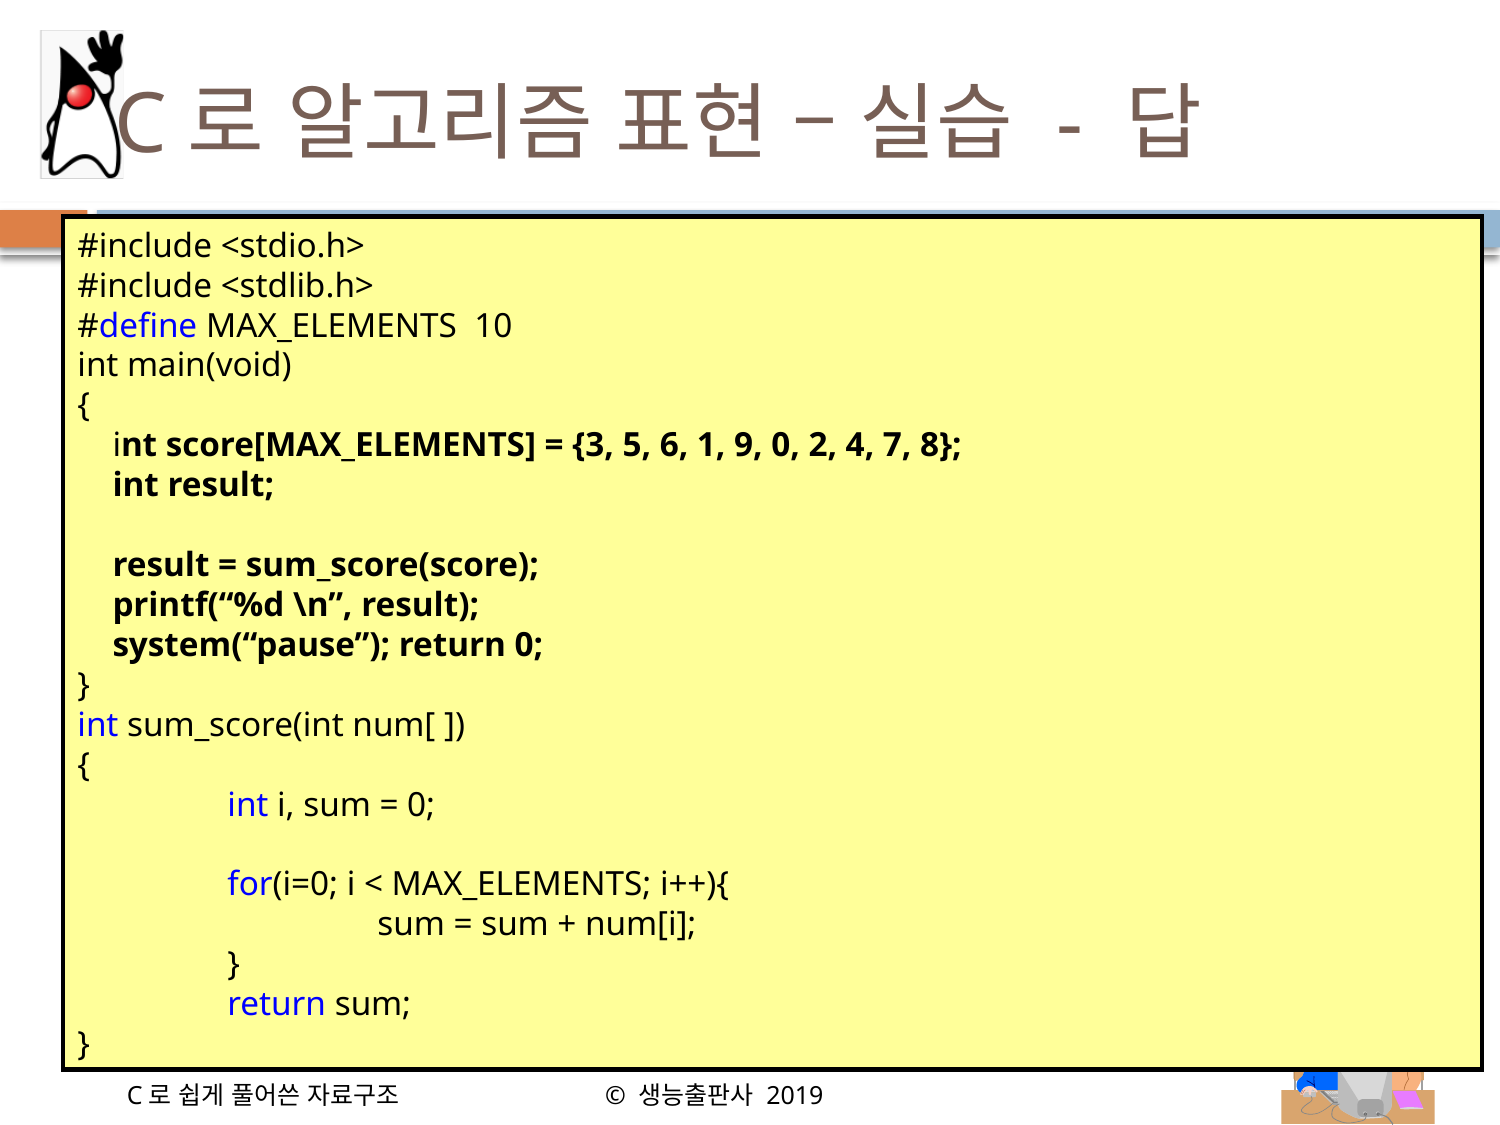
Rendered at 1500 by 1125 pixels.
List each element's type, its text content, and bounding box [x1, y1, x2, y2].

text_box [63, 215, 529, 1037]
text_box #include <stdio.h> #include <stdlib.h> #define MAX_ELEMENTS 10 int main(void) { int score[MAX_ELEMENTS] = {3, 5, 6, 1, 9, 0, 2, 4, 7, 8}; int result; result = sum_score(score); printf(“%d \n”, result); system(“pause”); return 0; } int sum_score(int num[ ]) { int i, sum = 0; for(i=0; i < MAX_ELEMENTS; i++){ sum = sum + num[i]; } return sum; } [62, 216, 1483, 1070]
picture [39, 30, 124, 179]
title C로 알고리즘 표현 – 실습 - 답 [99, 37, 1438, 200]
